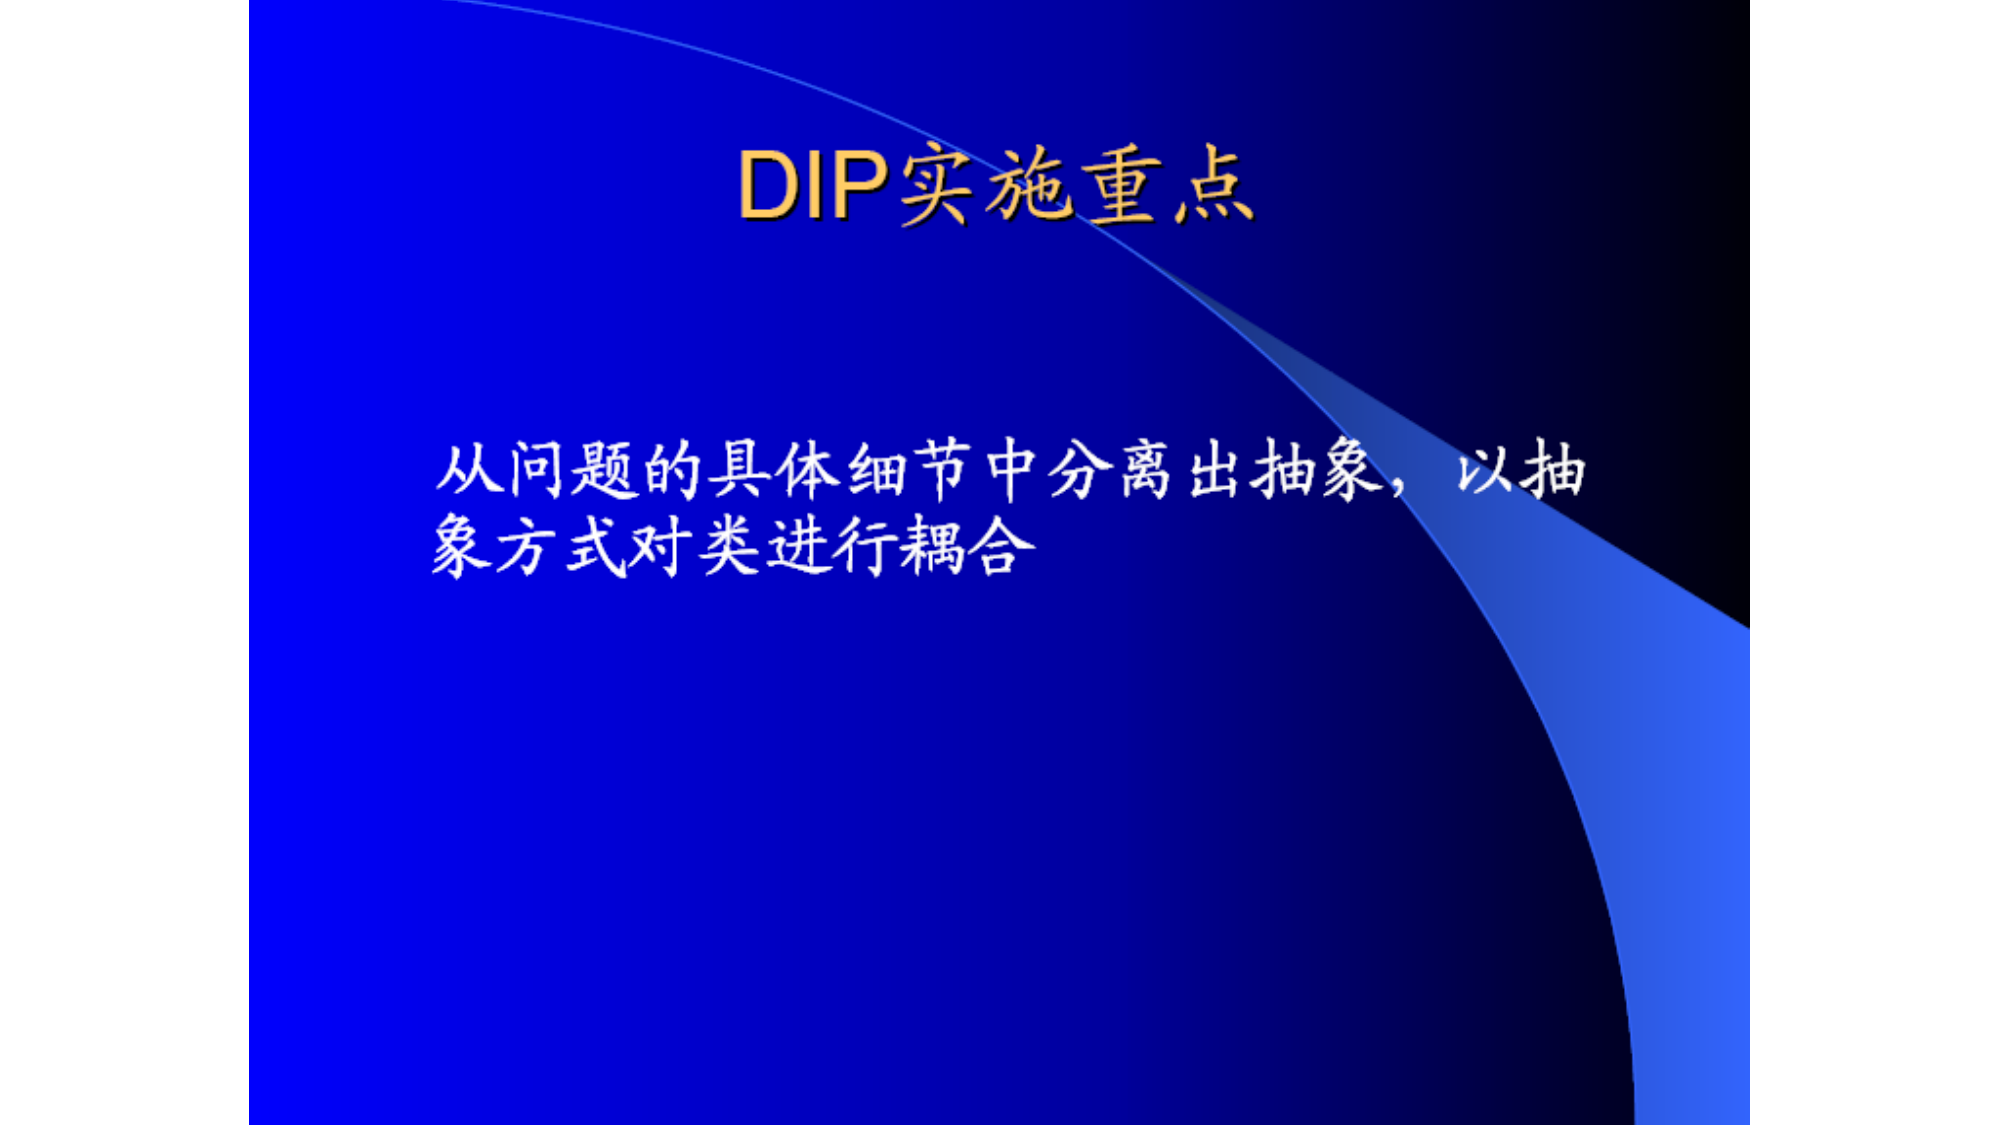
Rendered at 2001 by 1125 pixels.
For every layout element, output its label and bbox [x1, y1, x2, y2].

text_box [249, 0, 1750, 1125]
